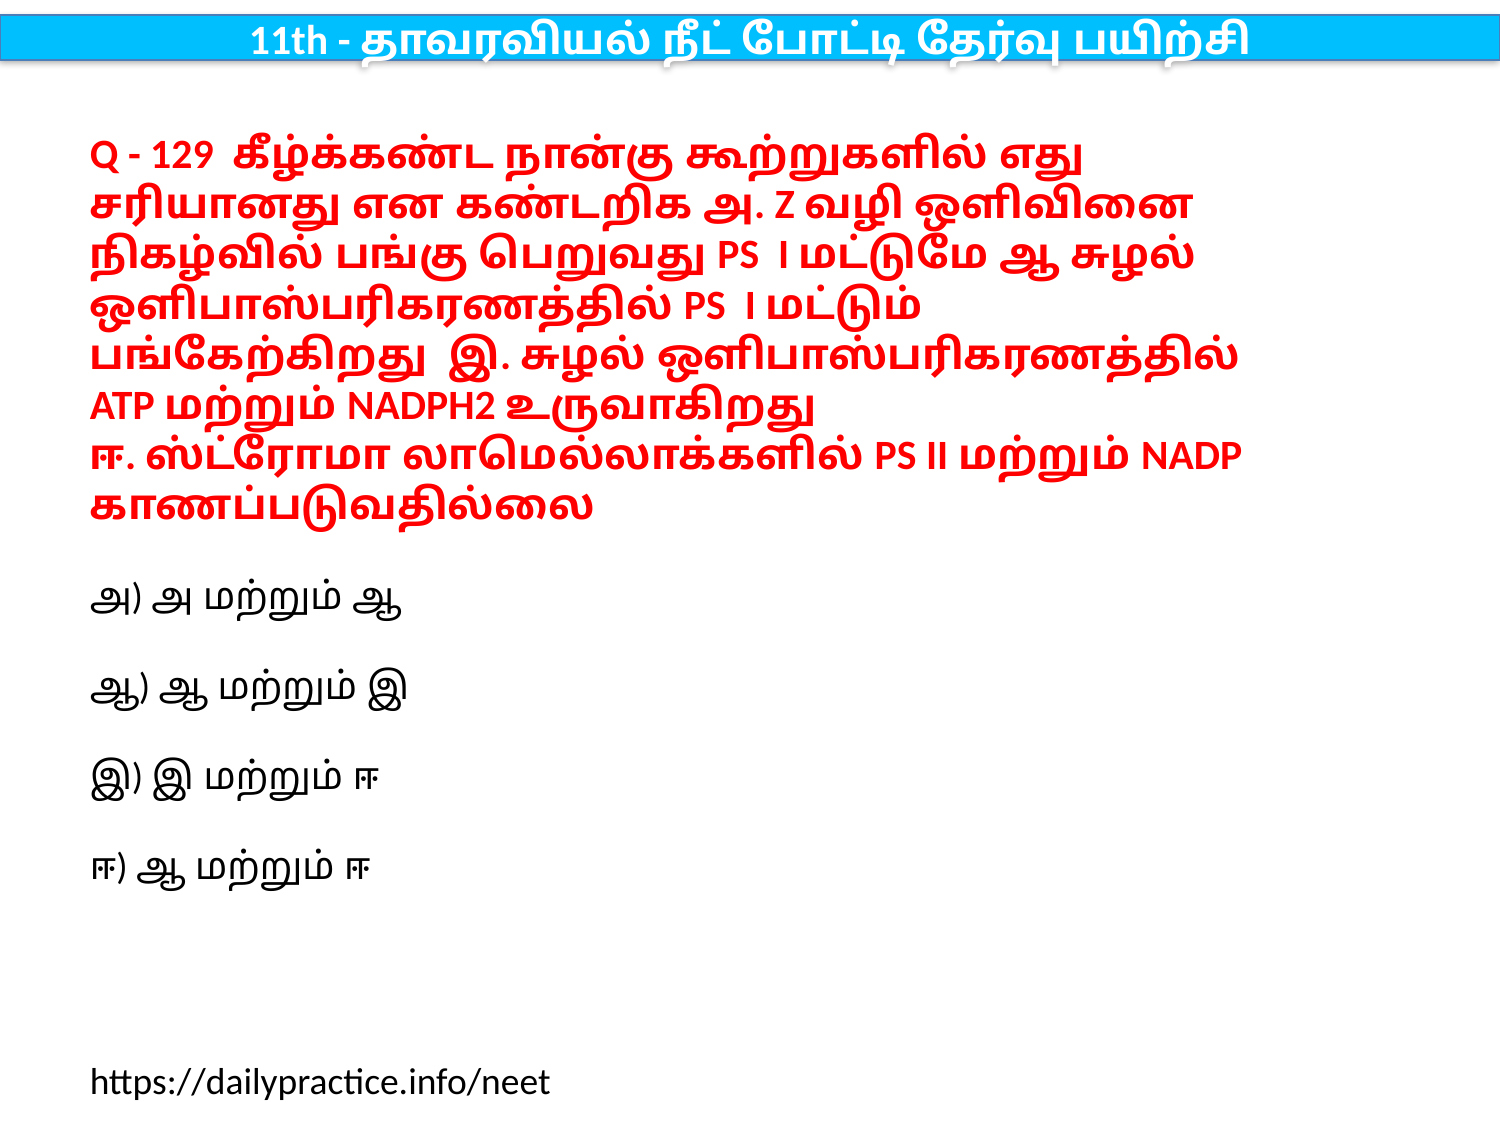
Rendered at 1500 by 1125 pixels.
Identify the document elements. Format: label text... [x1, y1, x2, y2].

text_box 11th - தாவரவியல் நீட் போட்டி தேர்வு பயிற்சி [0, 14, 1500, 61]
text_box https://dailypractice.info/neet [74, 1049, 675, 1110]
text_box Q - 129 கீழ்க்கண்ட நான்கு கூற்றுகளில் எது சரியானது என கண்டறிக அ. Z வழி ஒளிவினை நிகழ்வில் பங்கு பெறுவது PS I மட்டுமே ஆ சுழல் ஒளிபாஸ்பரிகரணத்தில் PS I மட்டும் பங்கேற்கிறது இ. சுழல் ஒளிபாஸ்பரிகரணத்தில் ATP மற்றும் NADPH2 உருவாகிறது ஈ. ஸ்ட்ரோமா லாமெல்லாக்களில் PS II மற்றும் NADP காணப்படுவதில்லை அ) அ மற்றும் ஆ ஆ) ஆ மற்றும் இ இ) இ மற்றும் ஈ ஈ) ஆ மற்றும் ஈ [74, 74, 1275, 895]
